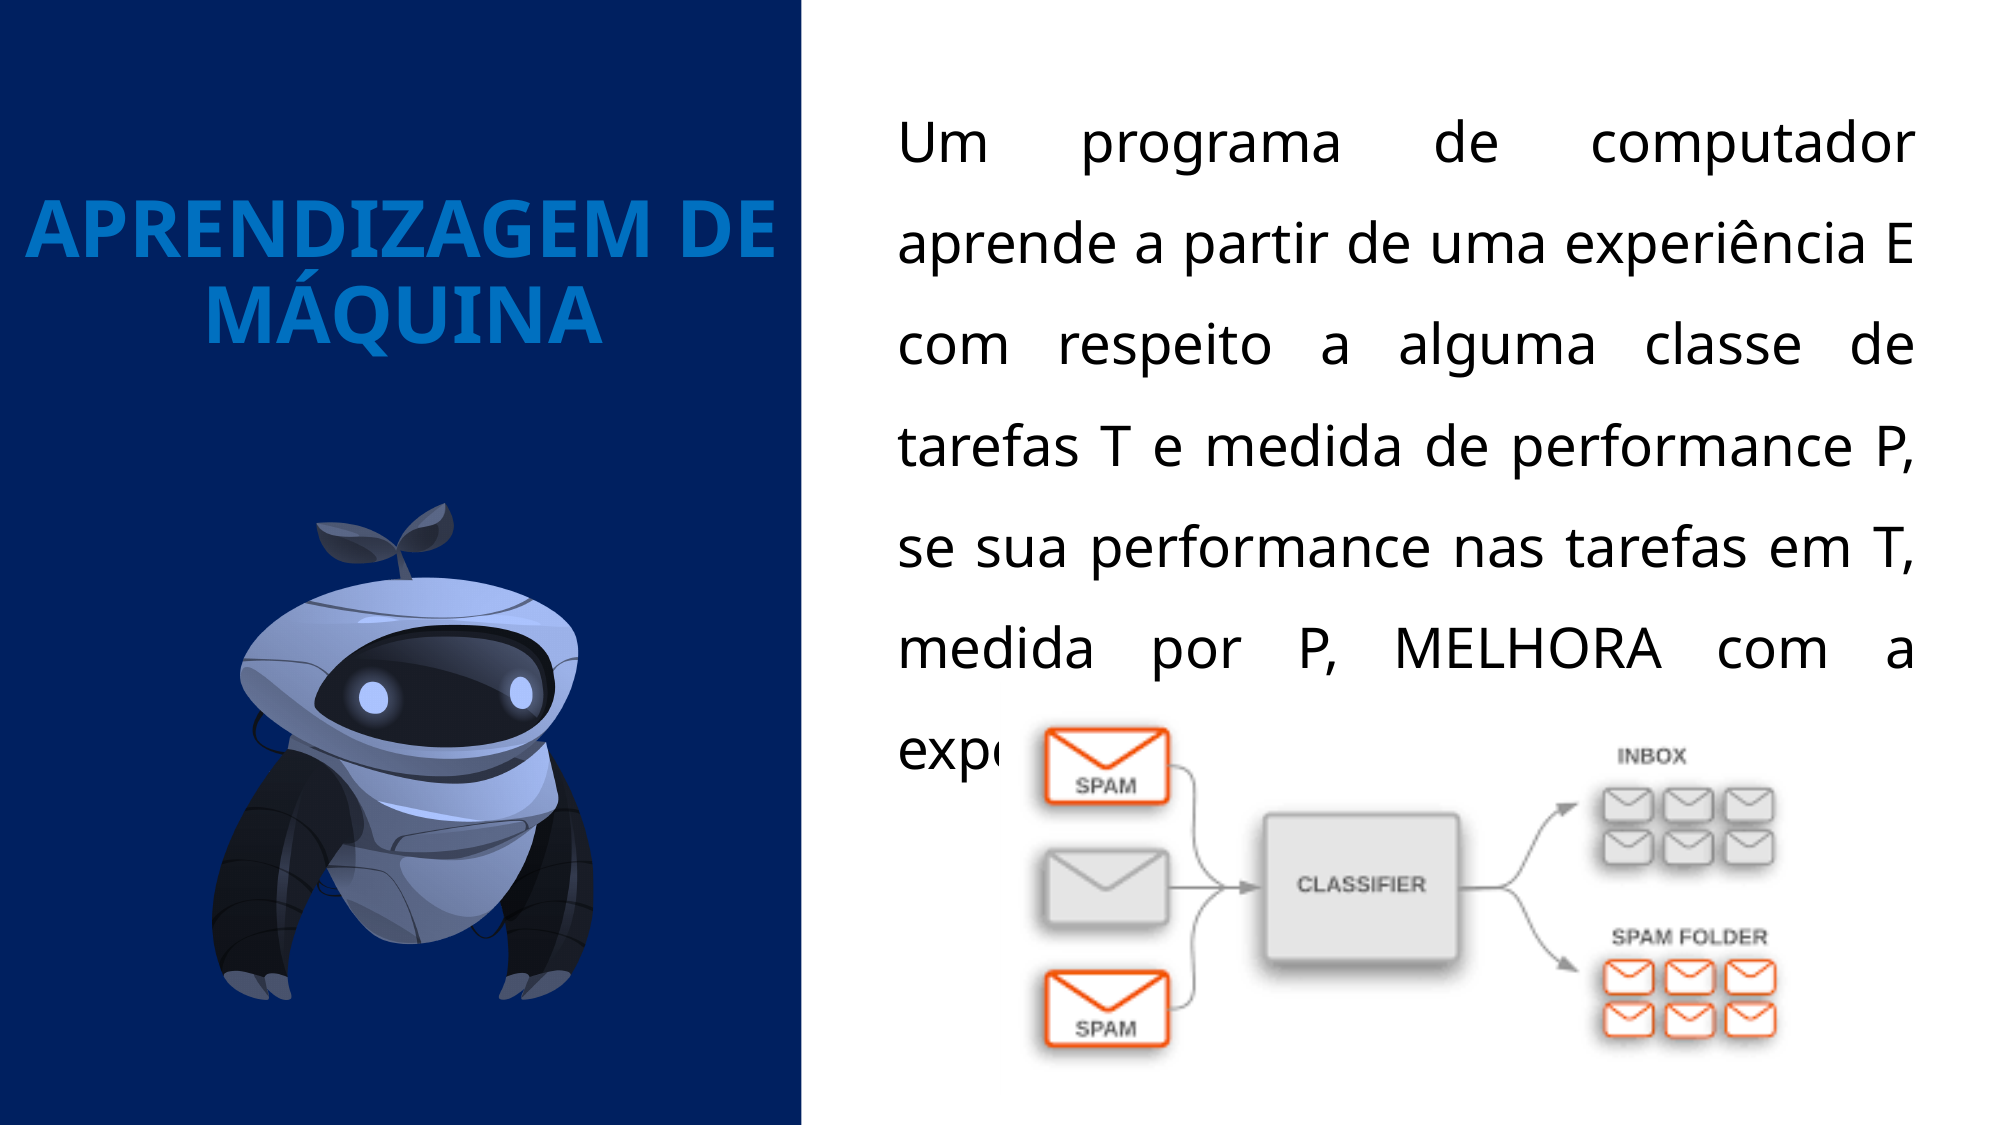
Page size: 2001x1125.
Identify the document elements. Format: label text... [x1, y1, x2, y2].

picture [999, 682, 1824, 1096]
picture [0, 529, 613, 1021]
list APRENDIZAGEM DE MÁQUINA [0, 182, 806, 370]
text_box [212, 503, 594, 529]
text_box Um programa de computador aprende a partir de uma experiência E com respeito a alguma classe de tarefas T e medida de performance P, se sua performance nas tarefas em T, medida por P, MELHORA com a experiência E. [882, 64, 1932, 789]
